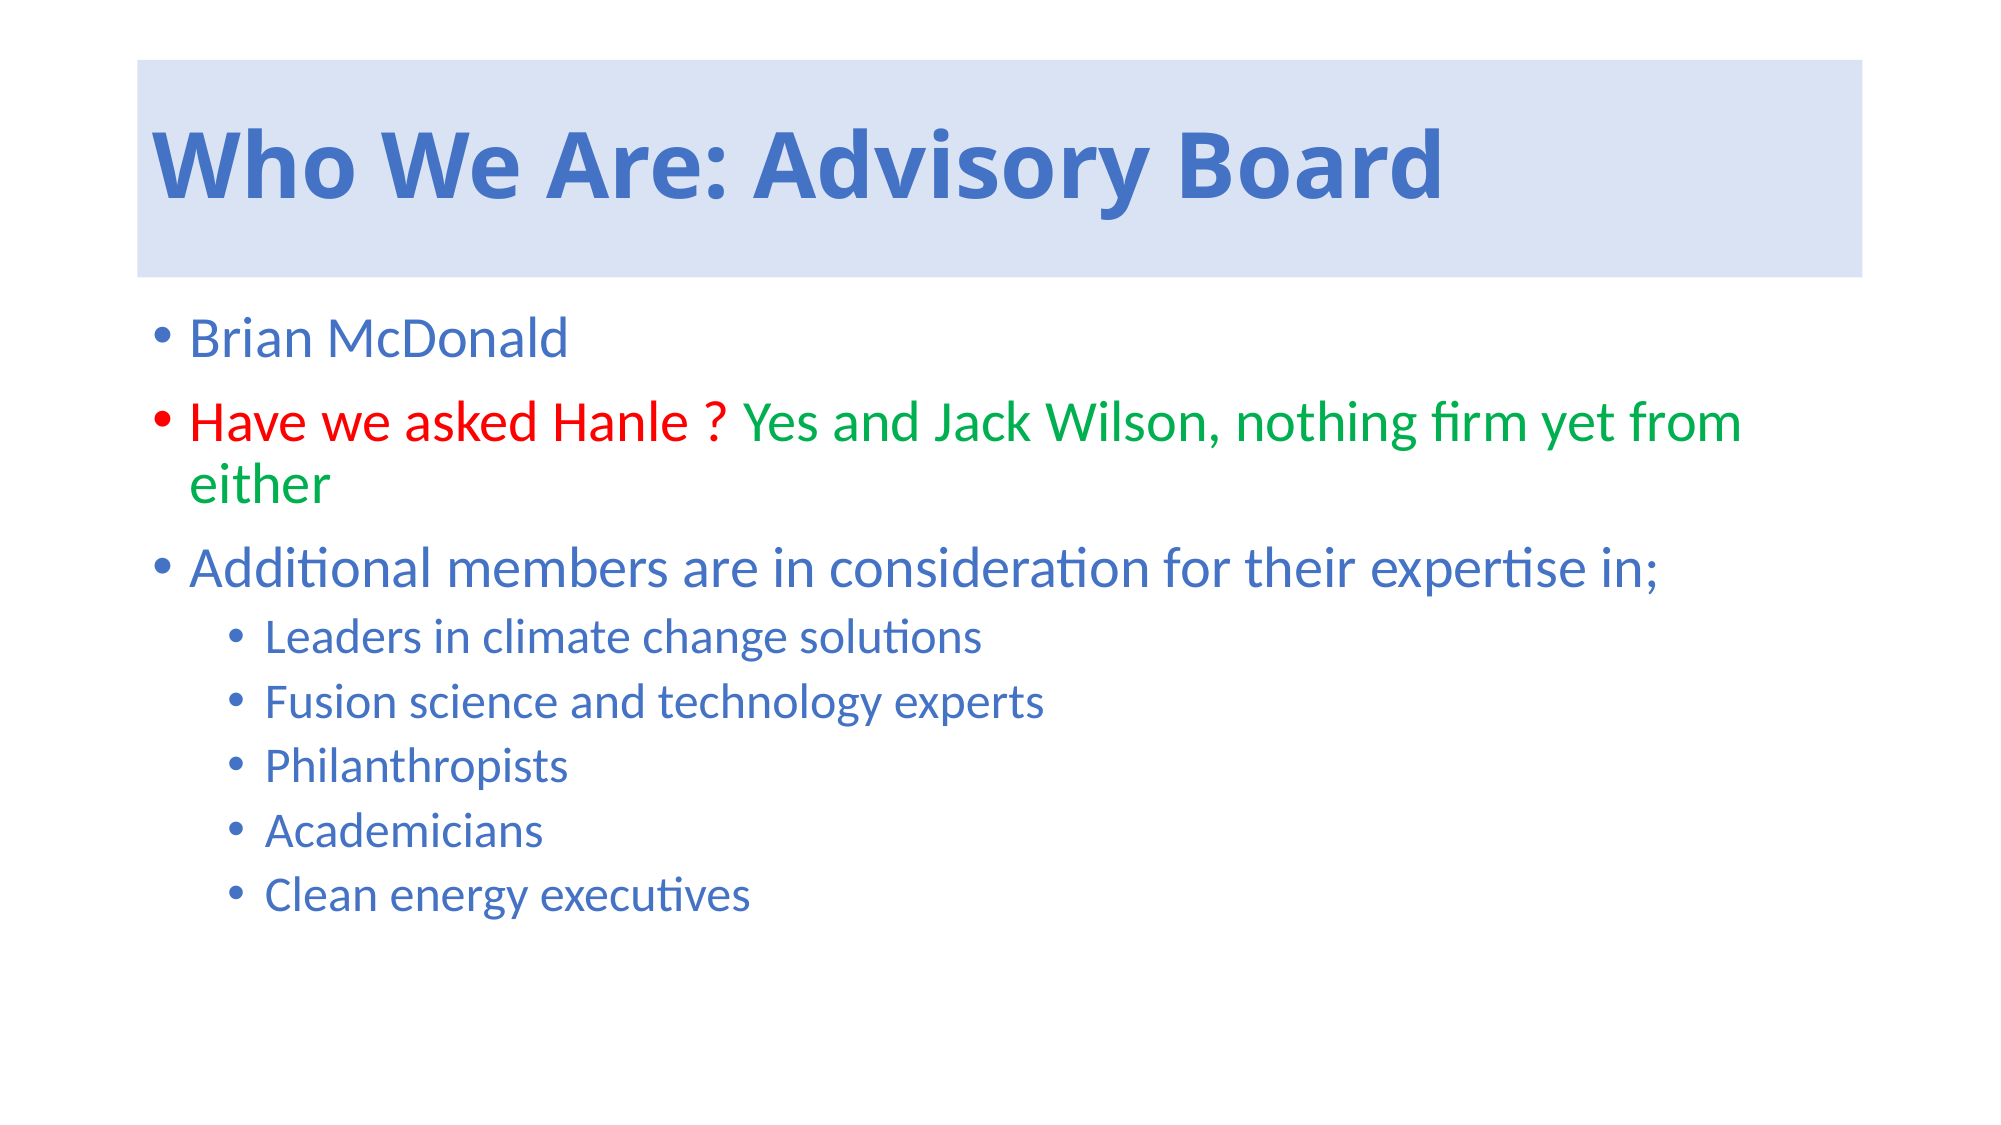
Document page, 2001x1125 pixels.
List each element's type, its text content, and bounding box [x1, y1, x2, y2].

list Brian McDonald Have we asked Hanle ? Yes and Jack Wilson, nothing firm yet from either Additional members are in consideration for their expertise in; Leaders in climate change solutions Fusion science and technology experts Philanthropists Academicians Clean energy executives [137, 299, 1863, 1014]
title Who We Are: Advisory Board [137, 59, 1863, 278]
